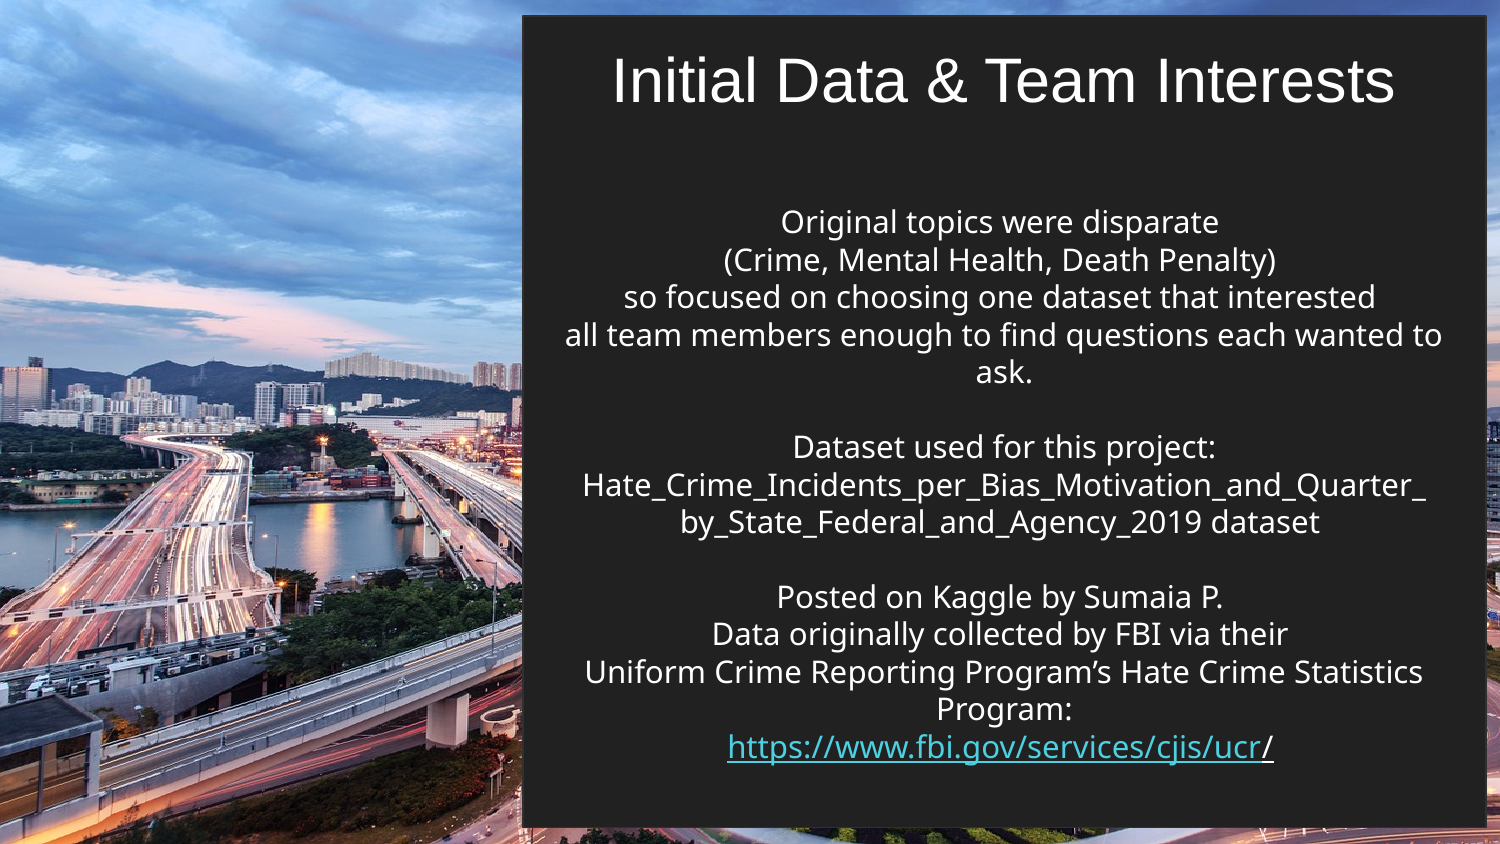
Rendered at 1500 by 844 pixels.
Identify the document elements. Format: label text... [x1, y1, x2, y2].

text_box [523, 15, 1487, 828]
subtitle Initial Data & Team Interests [533, 24, 1477, 150]
text_box Original topics were disparate (Crime, Mental Health, Death Penalty) so focused on choosing one dataset that interested all team members enough to find questions each wanted to ask. Dataset used for this project: Hate_Crime_Incidents_per_Bias_Motivation_and_Quarter_ by_State_Federal_and_Agency_2019 dataset Posted on Kaggle by Sumaia P. Data originally collected by FBI via their Uniform Crime Reporting Program’s Hate Crime Statistics Program: https://www.fbi.gov/services/cjis/ucr/ [532, 187, 1477, 844]
picture [0, 0, 1500, 844]
